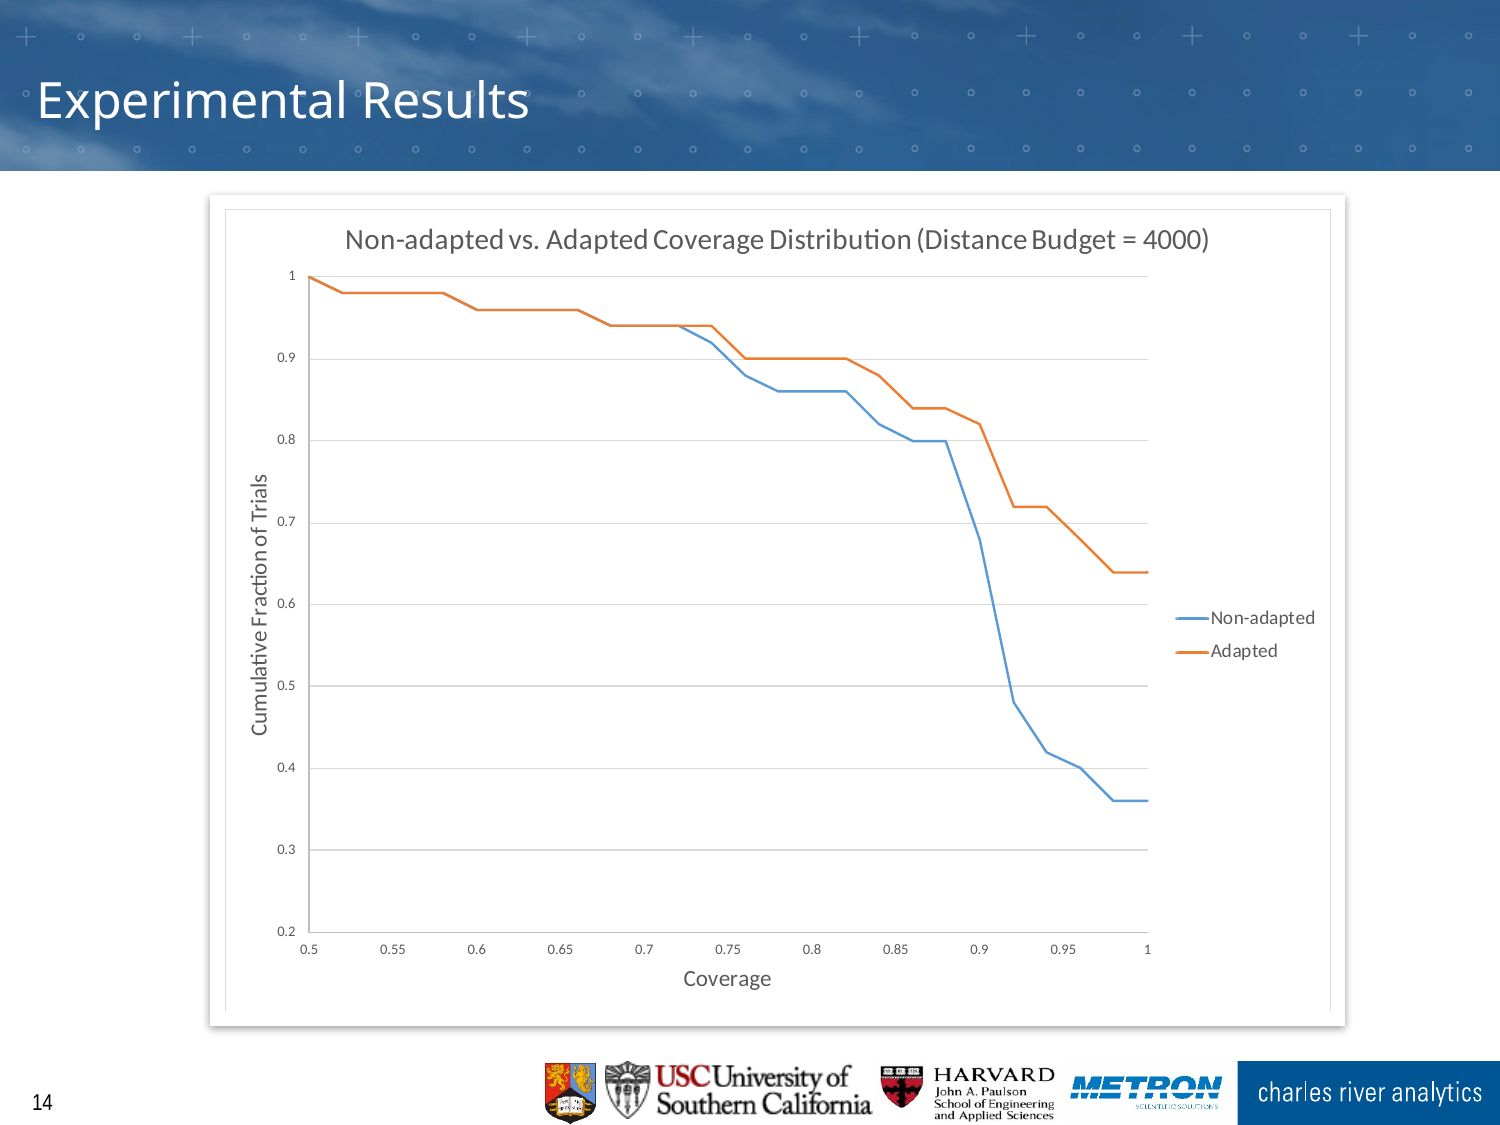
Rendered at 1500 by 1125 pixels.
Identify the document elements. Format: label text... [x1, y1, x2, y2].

picture [224, 208, 1331, 1012]
slide_number 13 [23, 1084, 62, 1118]
title Experimental Results [36, 9, 1425, 136]
picture [543, 1061, 597, 1125]
picture [605, 1061, 873, 1119]
picture [874, 1061, 1237, 1125]
picture [0, 0, 1500, 171]
